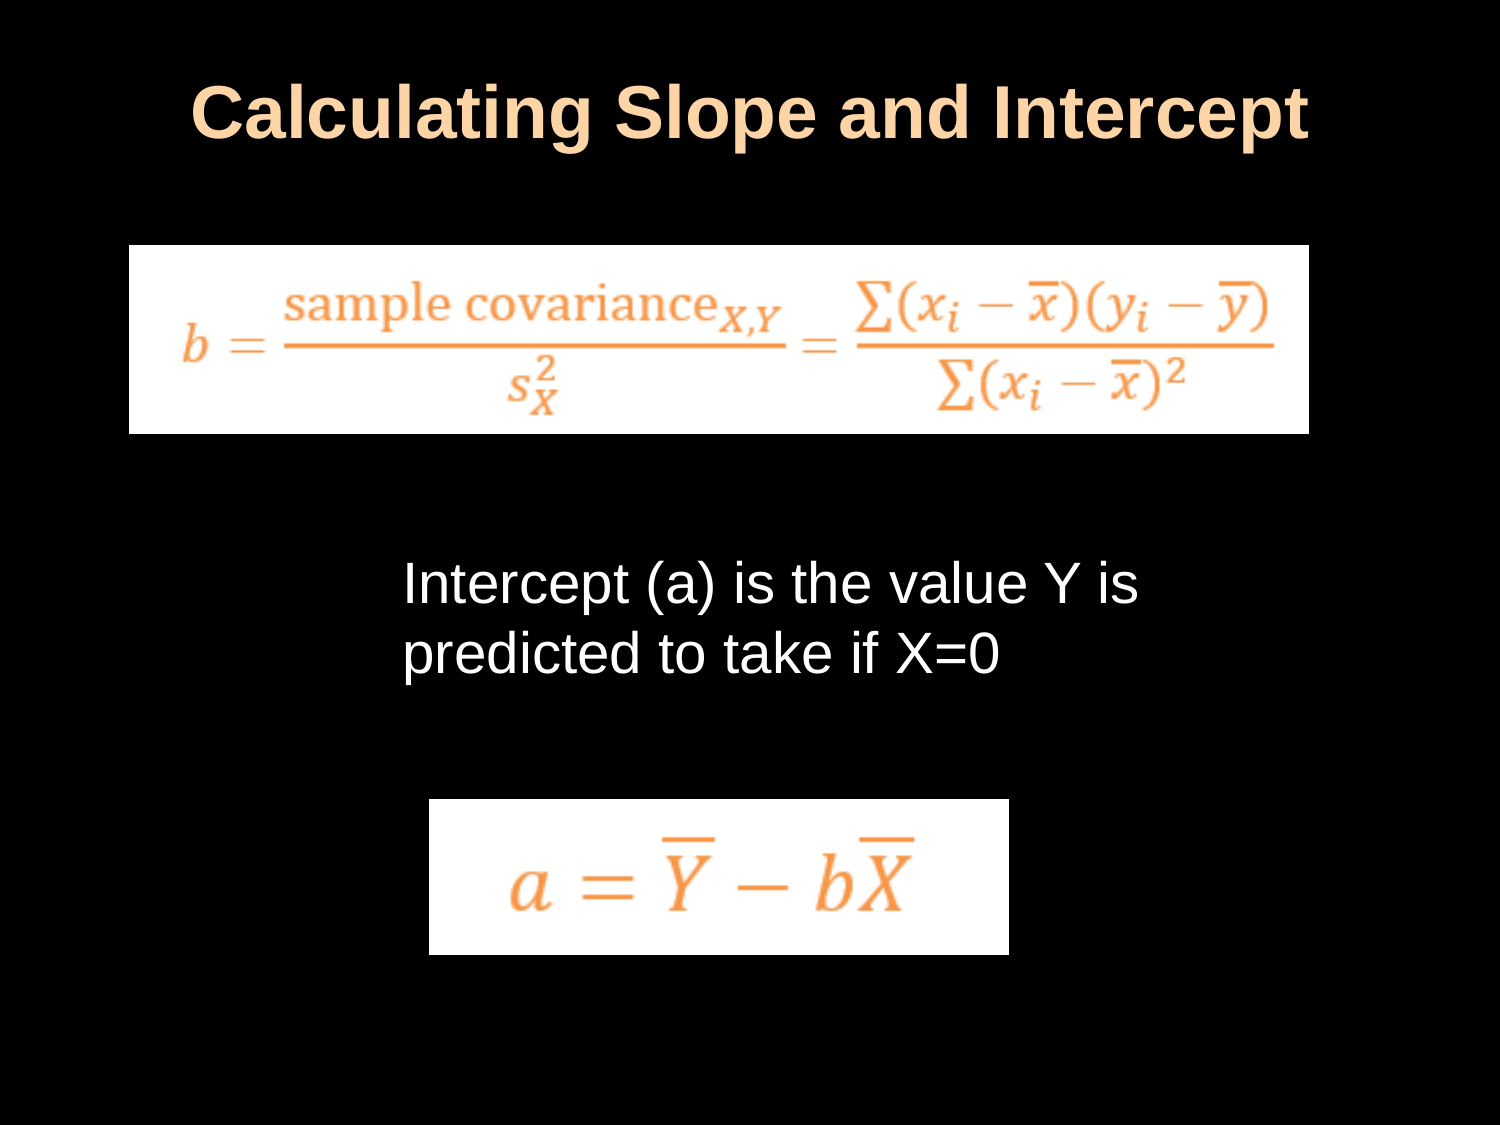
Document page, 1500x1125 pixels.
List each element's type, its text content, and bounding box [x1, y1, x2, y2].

picture [128, 245, 1309, 434]
picture [429, 799, 1009, 955]
text_box Intercept (a) is the value Y is predicted to take if X=0 [387, 538, 1309, 693]
text_box Calculating Slope and Intercept [175, 55, 1326, 161]
